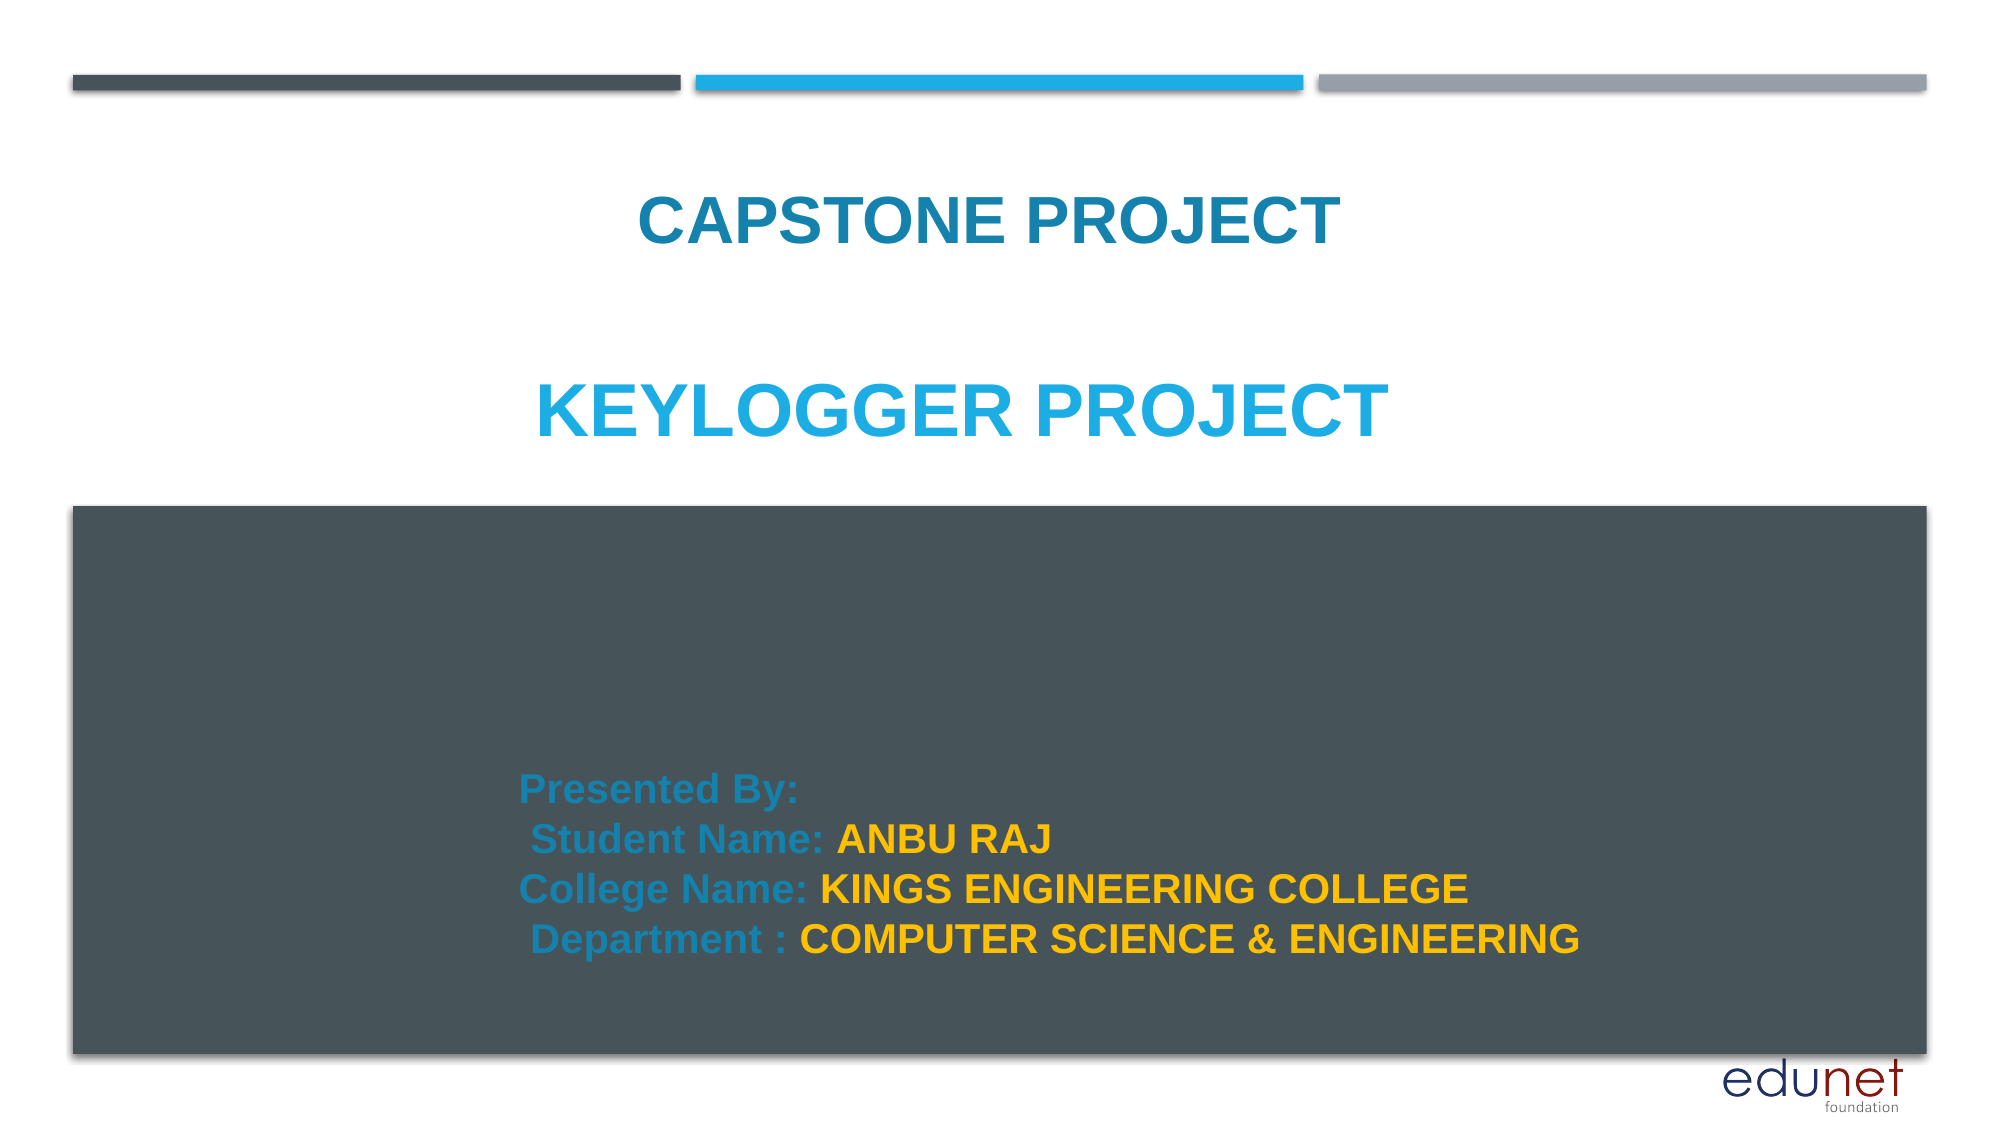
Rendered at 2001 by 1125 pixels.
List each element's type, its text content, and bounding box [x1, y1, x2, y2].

picture [1719, 1056, 1905, 1116]
text_box CAPSTONE PROJECT [0, 169, 2000, 265]
title KEYLOGGER PROJECT [222, 298, 1723, 460]
text_box Presented By: Student Name: ANBU RAJ College Name: KINGS ENGINEERING COLLEGE Department : COMPUTER SCIENCE & ENGINEERING [503, 754, 1813, 970]
